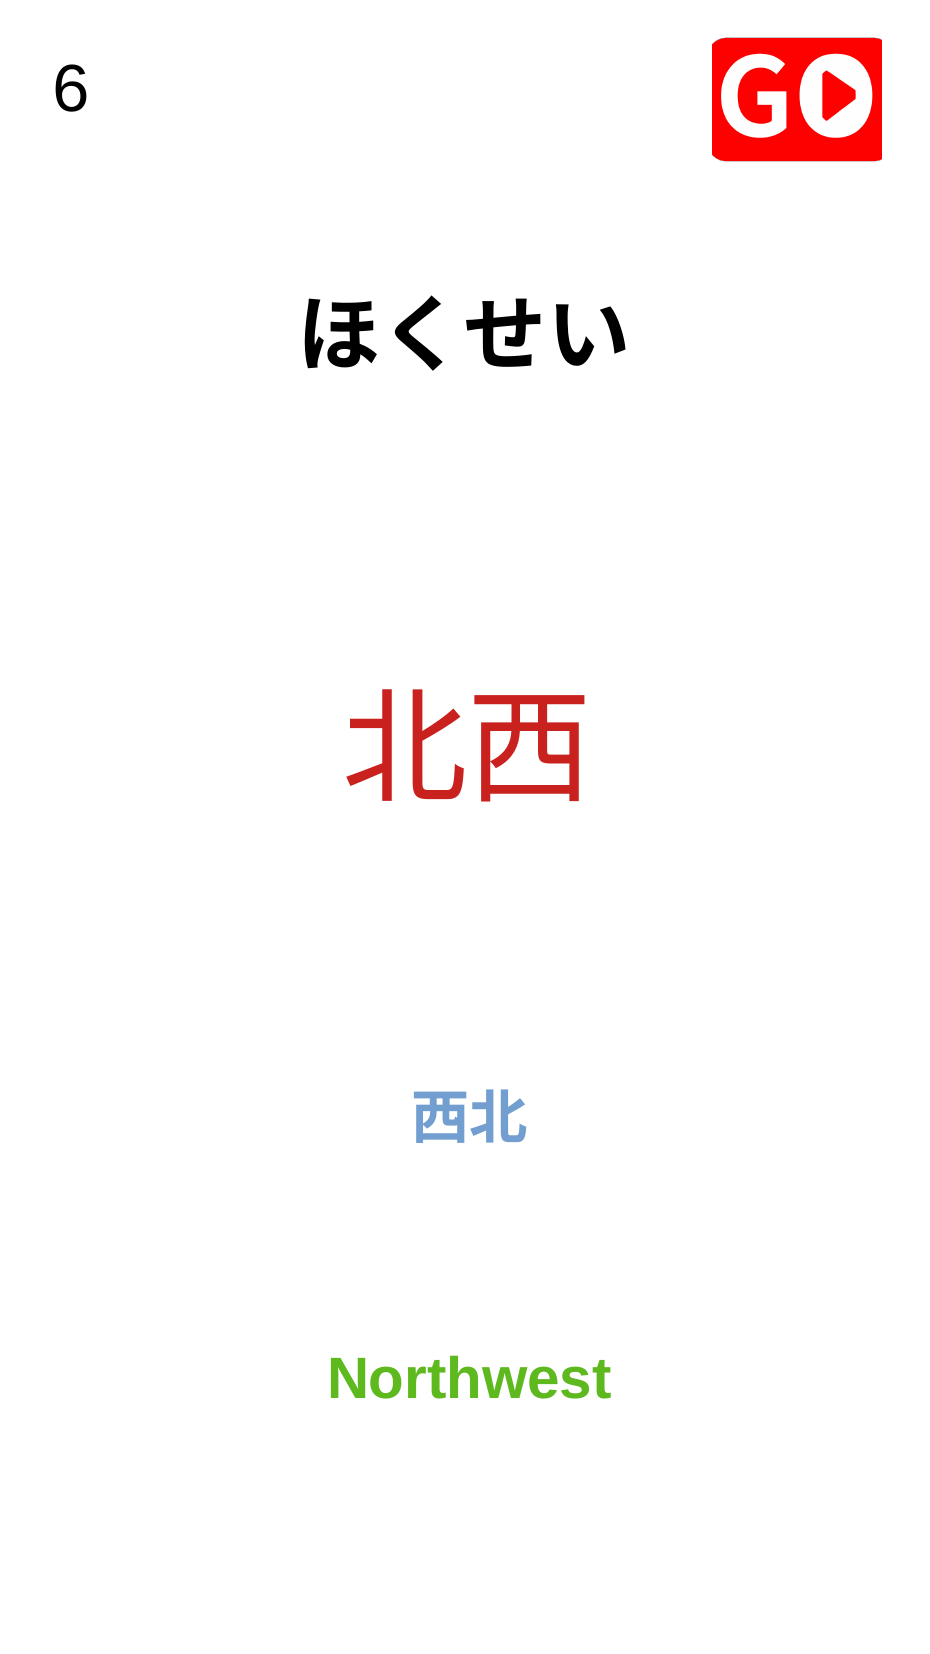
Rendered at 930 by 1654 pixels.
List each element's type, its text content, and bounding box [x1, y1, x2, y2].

text_box ほくせい [33, 257, 894, 405]
picture [712, 37, 882, 162]
text_box Northwest [39, 1301, 900, 1450]
text_box 6 [37, 37, 710, 132]
text_box 北西 [37, 668, 898, 816]
text_box 西北 [39, 1041, 900, 1189]
